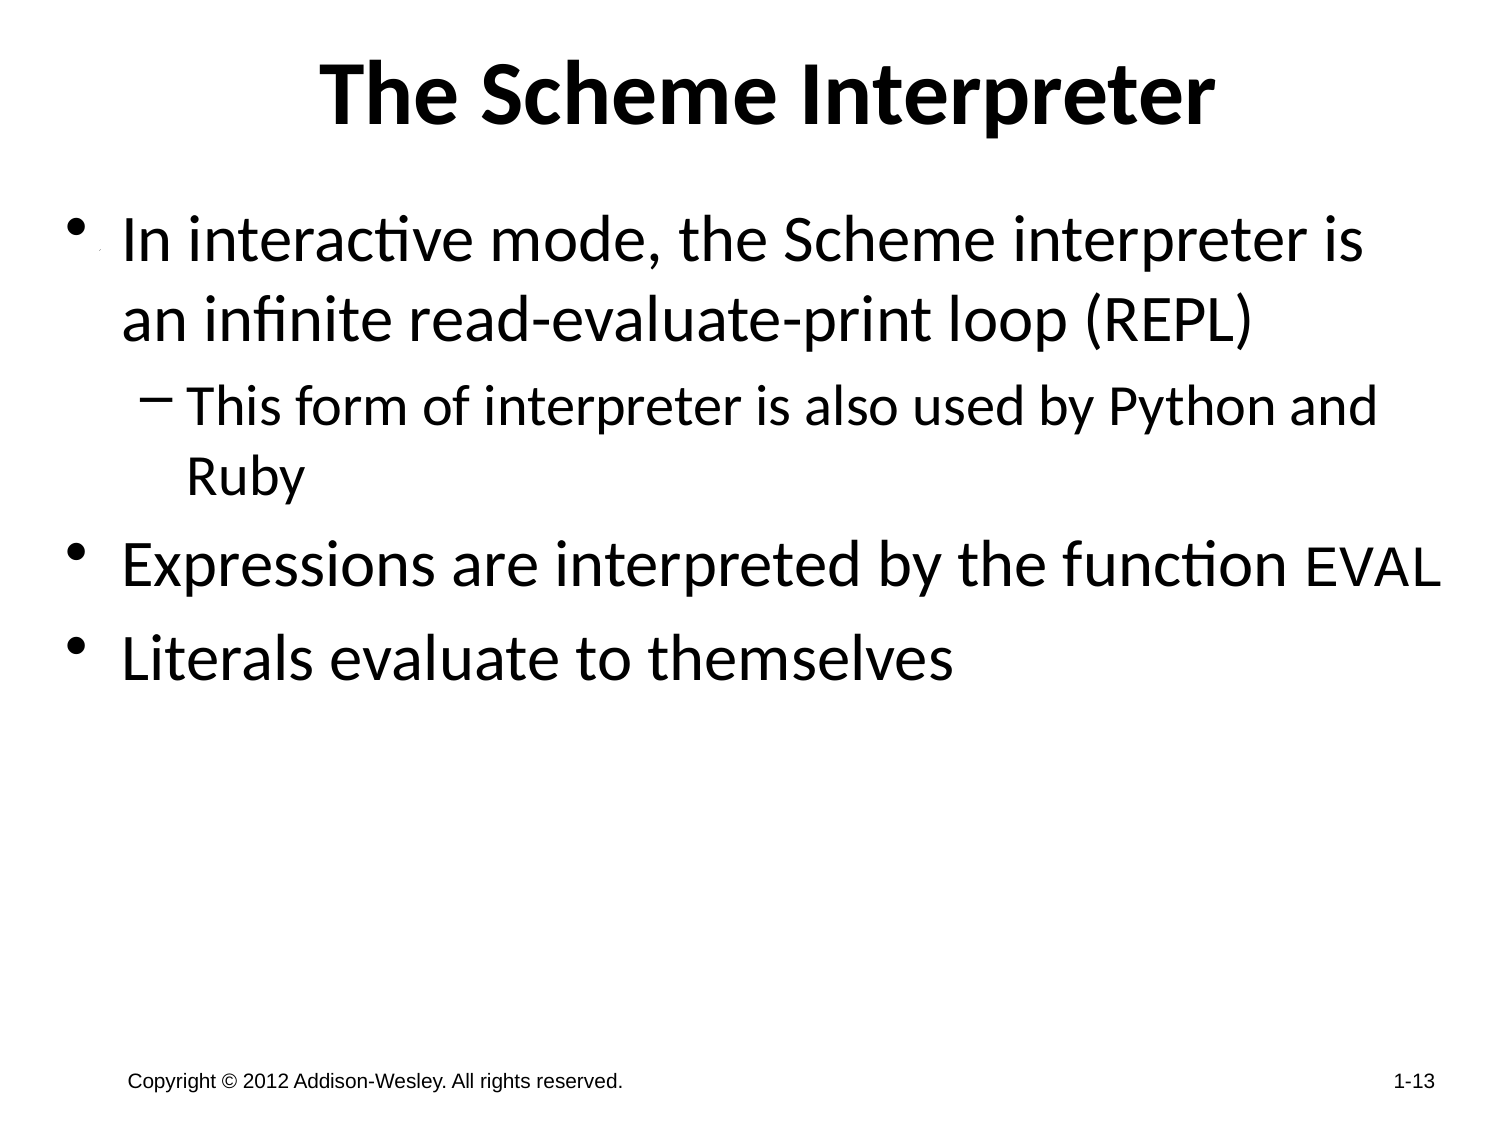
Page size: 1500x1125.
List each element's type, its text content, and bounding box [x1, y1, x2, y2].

slide_number 1-13 [1137, 1024, 1451, 1101]
footer Copyright © 2012 Addison-Wesley. All rights reserved. [112, 1024, 801, 1101]
list In interactive mode, the Scheme interpreter is an infinite read-evaluate-print loop (REPL) This form of interpreter is also used by Python and Ruby Expressions are interpreted by the function EVAL Literals evaluate to themselves [50, 187, 1463, 988]
title The Scheme Interpreter [99, 24, 1438, 163]
